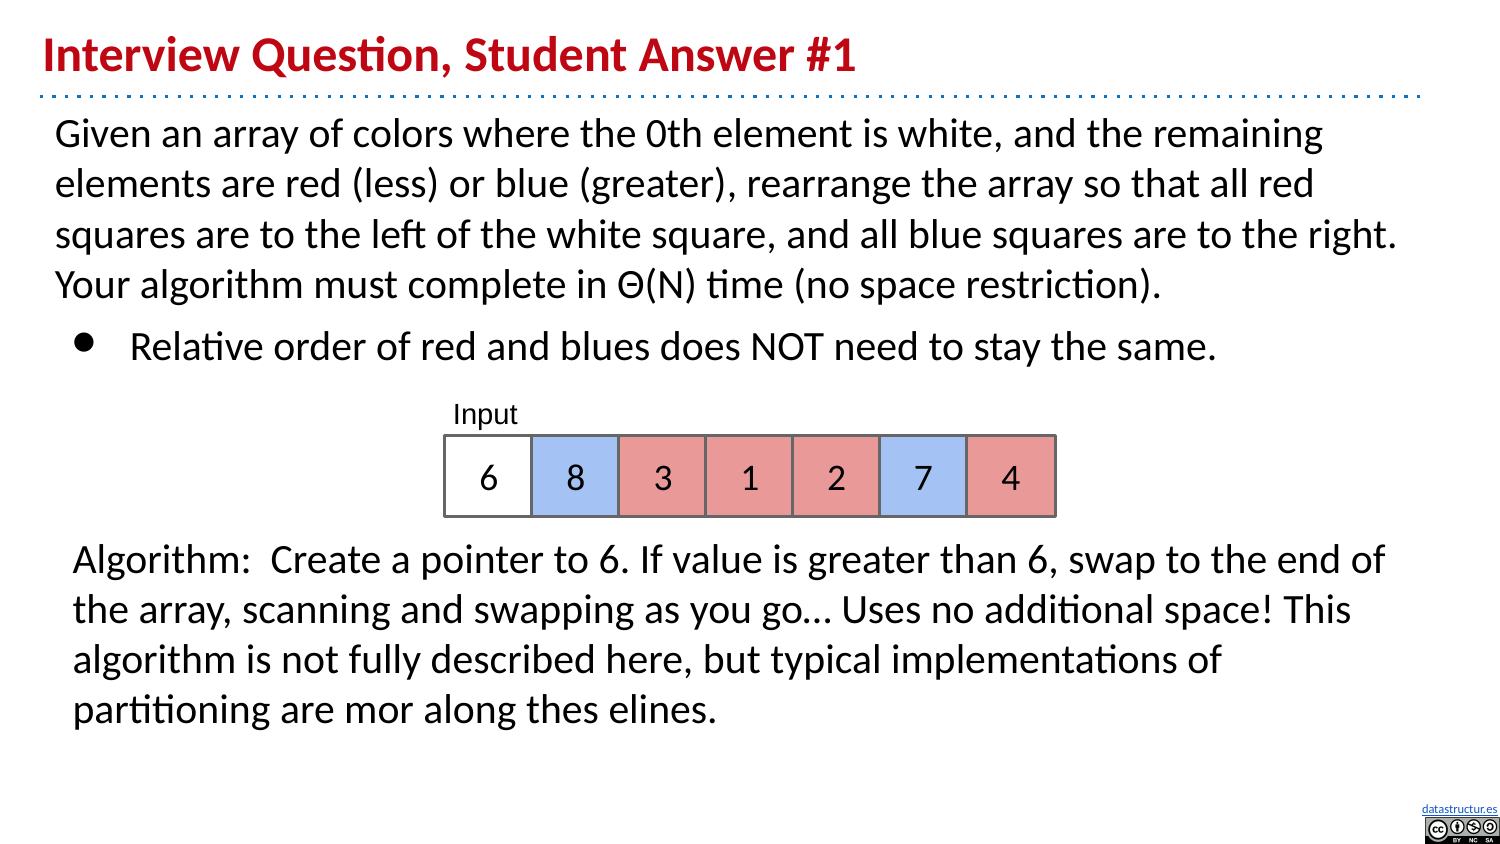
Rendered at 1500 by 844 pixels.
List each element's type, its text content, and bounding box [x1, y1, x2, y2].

text_box 3 [618, 456, 705, 517]
text_box 2 [792, 456, 879, 517]
text_box 7 [879, 456, 966, 517]
text_box Input [437, 380, 1011, 456]
text_box 8 [531, 456, 618, 517]
list Given an array of colors where the 0th element is white, and the remaining elements are red (less) or blue (greater), rearrange the array so that all red squares are to the left of the white square, and all blue squares are to the right. Your algorithm must complete in Θ(N) time (no space restriction). Relative order of red and blues does NOT need to stay the same. [39, 91, 1425, 414]
text_box 6 [444, 456, 531, 517]
picture [1425, 817, 1500, 844]
title Interview Question, Student Answer #1 [27, 15, 1378, 97]
list Algorithm: Create a pointer to 6. If value is greater than 6, swap to the end of the array, scanning and swapping as you go… Uses no additional space! This algorithm is not fully described here, but typical implementations of partitioning are mor along thes elines. [57, 516, 1443, 806]
text_box 4 [966, 435, 1056, 517]
text_box 1 [705, 456, 792, 517]
